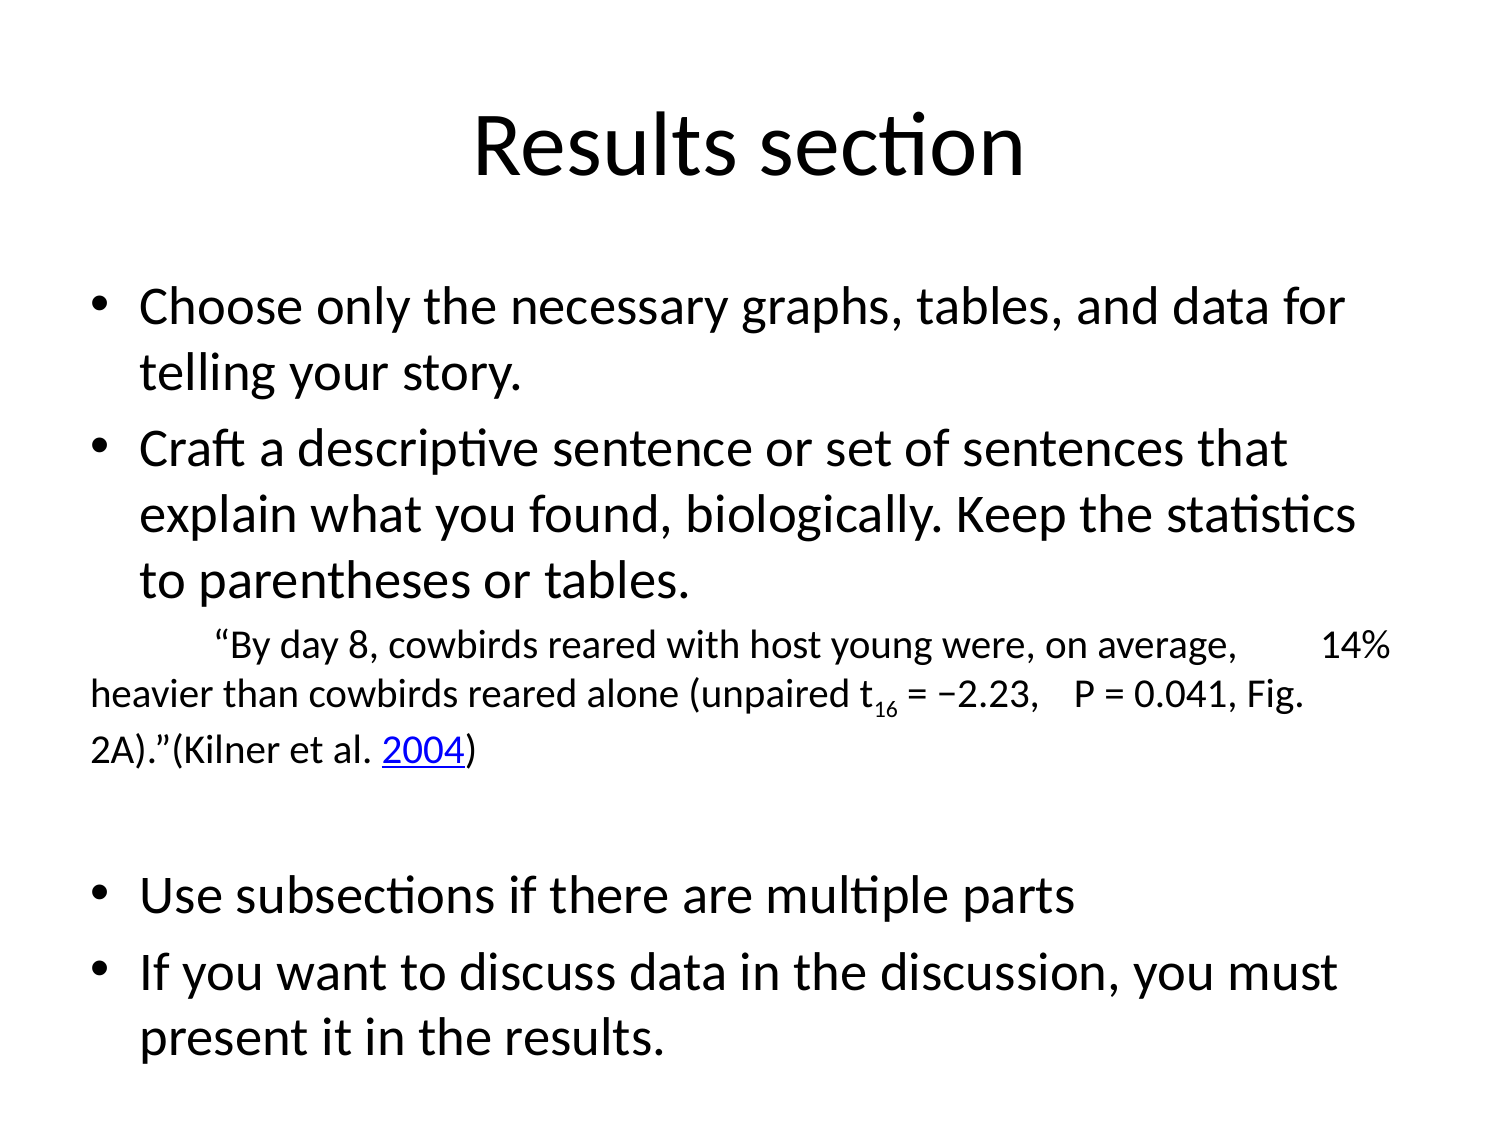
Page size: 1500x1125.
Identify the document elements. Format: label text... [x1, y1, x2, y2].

title Results section [75, 45, 1425, 233]
list Choose only the necessary graphs, tables, and data for telling your story. Craft a descriptive sentence or set of sentences that explain what you found, biologically. Keep the statistics to parentheses or tables. “By day 8, cowbirds reared with host young were, on average, 14% heavier than cowbirds reared alone (unpaired t16 = −2.23, P = 0.041, Fig. 2A).”(Kilner et al. 2004) Use subsections if there are multiple parts If you want to discuss data in the discussion, you must present it in the results. [75, 262, 1425, 1080]
